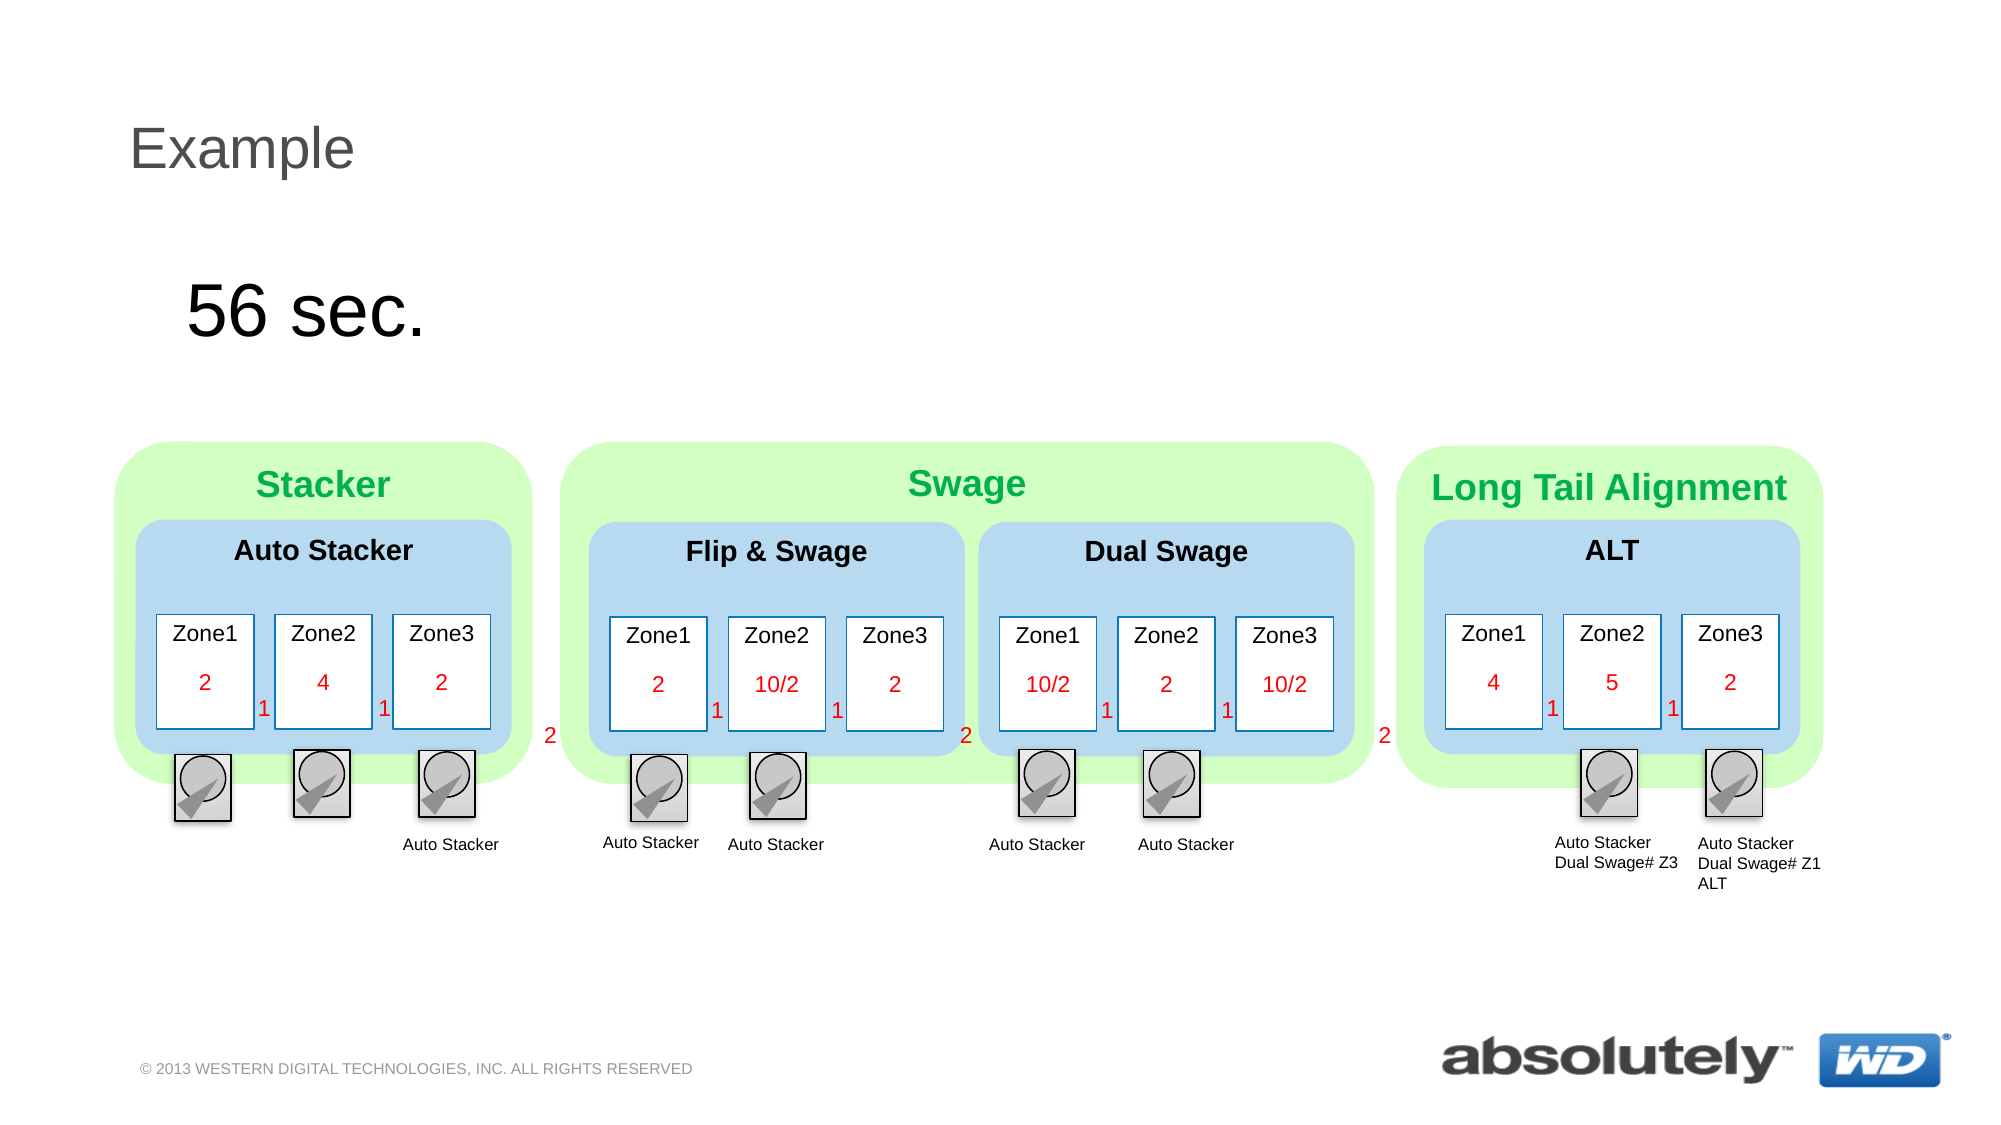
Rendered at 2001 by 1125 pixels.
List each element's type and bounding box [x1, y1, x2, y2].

text_box [1540, 824, 1837, 901]
text_box [388, 826, 515, 862]
text_box [171, 253, 443, 359]
text_box [114, 441, 1824, 822]
text_box [1123, 826, 1250, 862]
picture [1437, 1031, 1954, 1089]
text_box [588, 824, 840, 862]
title [114, 105, 1877, 194]
text_box [974, 826, 1101, 862]
